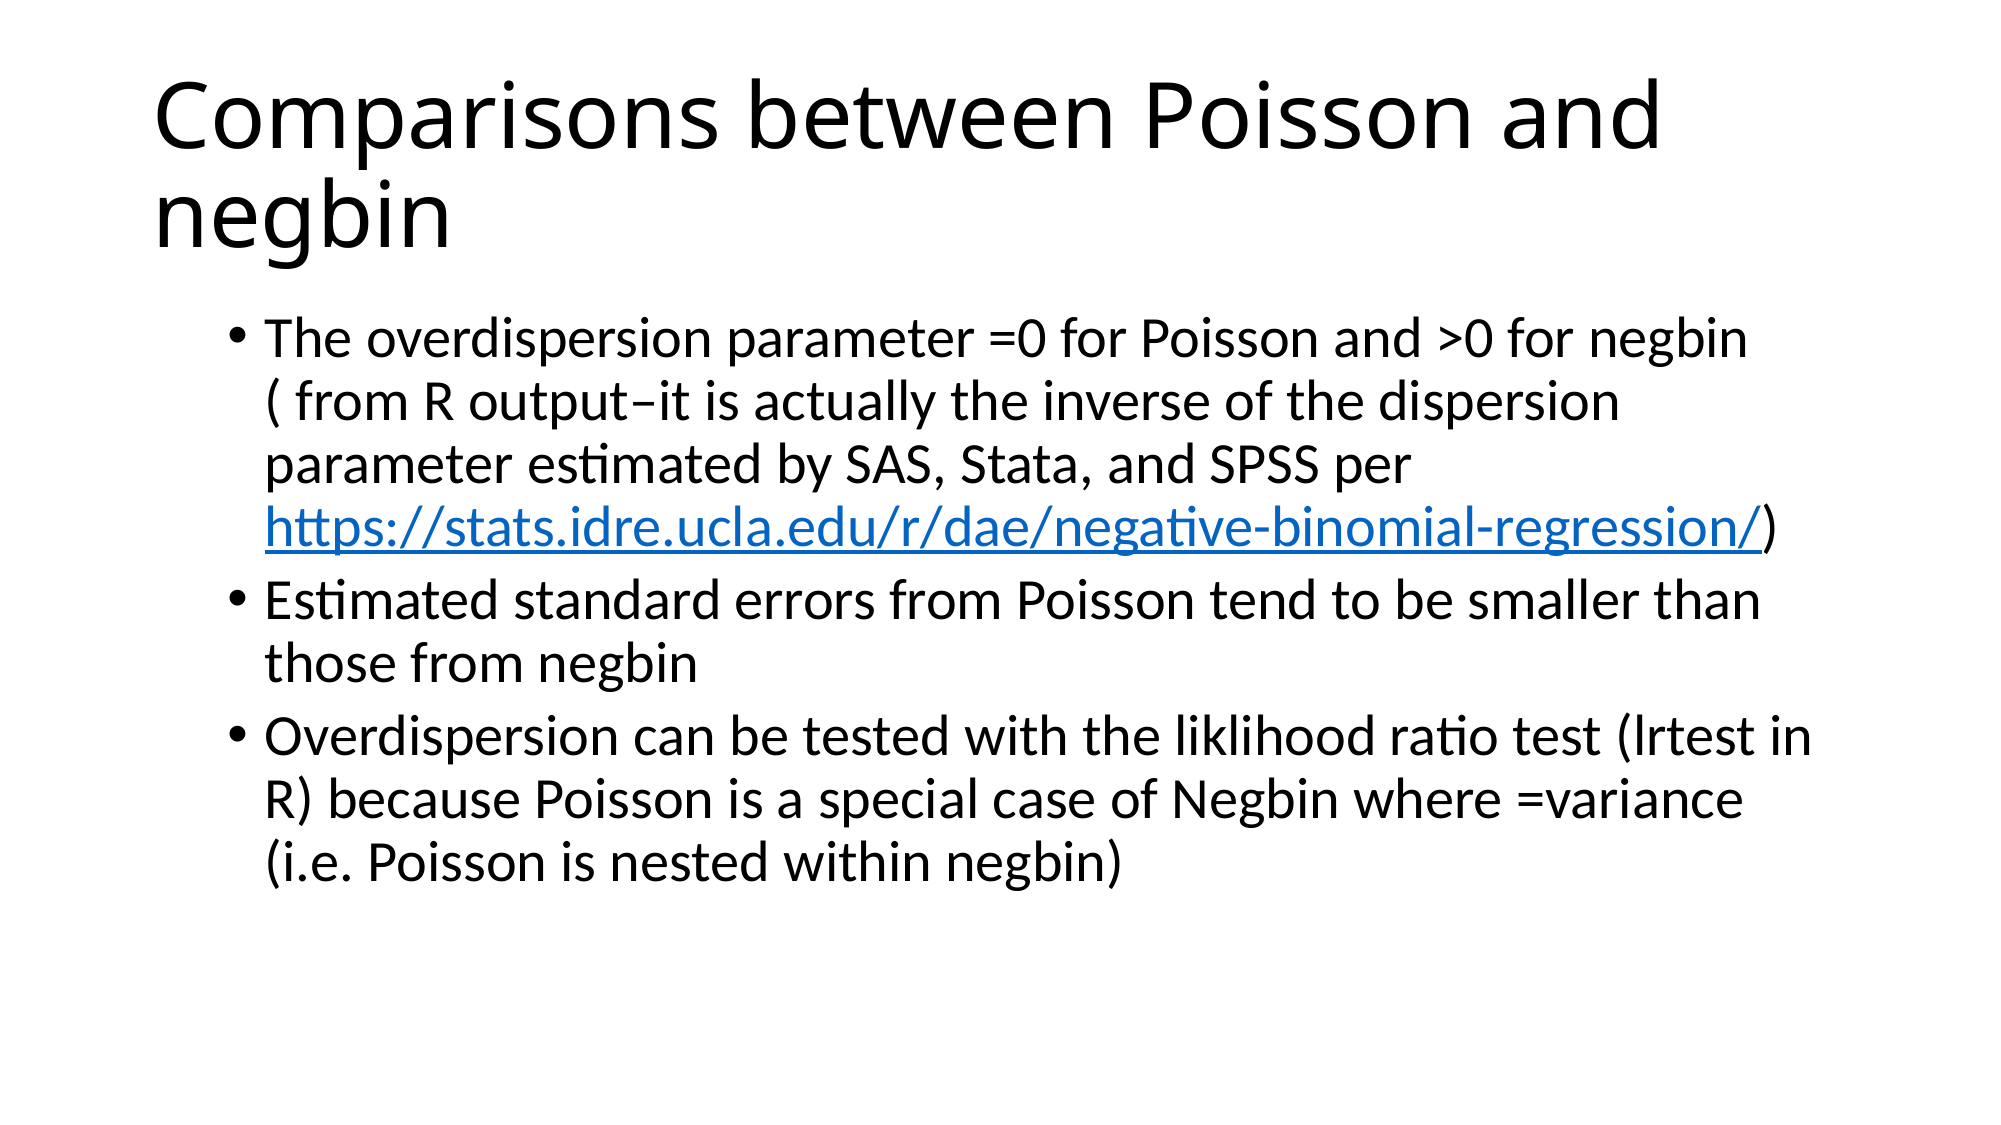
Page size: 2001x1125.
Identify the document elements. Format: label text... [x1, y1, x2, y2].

list The overdispersion parameter =0 for Poisson and >0 for negbin ( from R output–it is actually the inverse of the dispersion parameter estimated by SAS, Stata, and SPSS per https://stats.idre.ucla.edu/r/dae/negative-binomial-regression/) Estimated standard errors from Poisson tend to be smaller than those from negbin Overdispersion can be tested with the liklihood ratio test (lrtest in R) because Poisson is a special case of Negbin where =variance (i.e. Poisson is nested within negbin) [137, 299, 1863, 1014]
title Comparisons between Poisson and negbin [137, 59, 1863, 278]
